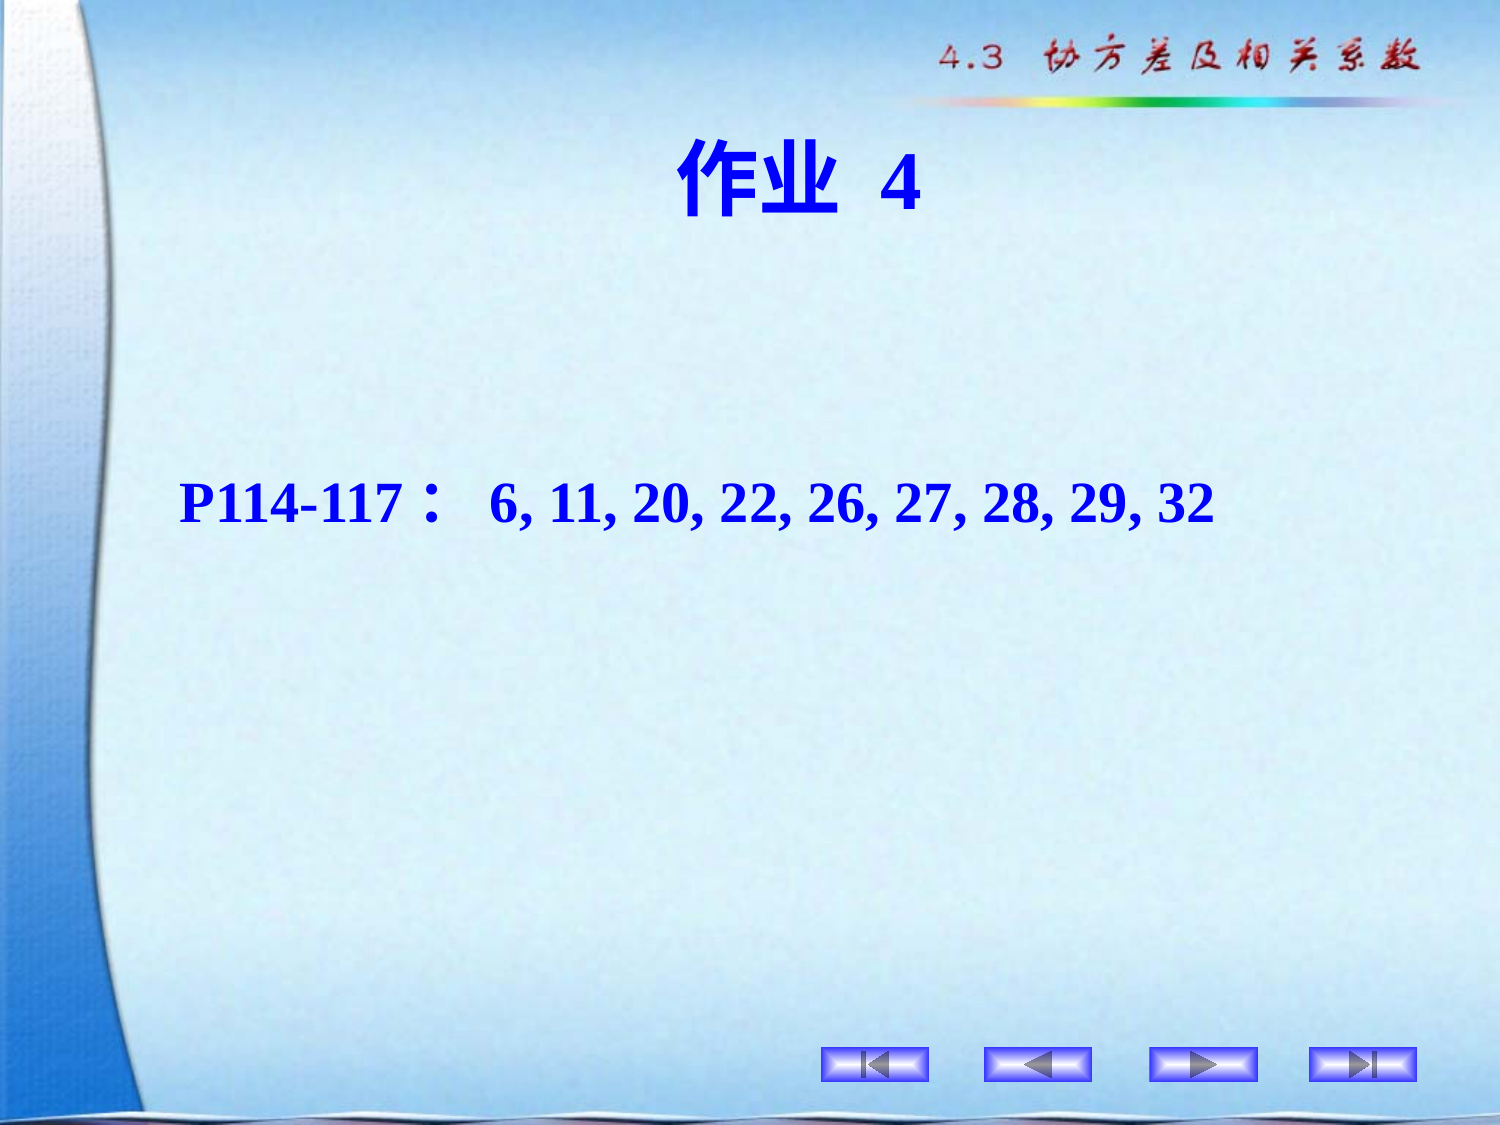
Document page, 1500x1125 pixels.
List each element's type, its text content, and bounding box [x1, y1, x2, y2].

text_box P114-117：6, 11, 20, 22, 26, 27, 28, 29, 32 [165, 456, 1317, 541]
title 作业 4 [137, 74, 1461, 278]
picture [0, 0, 1500, 1125]
